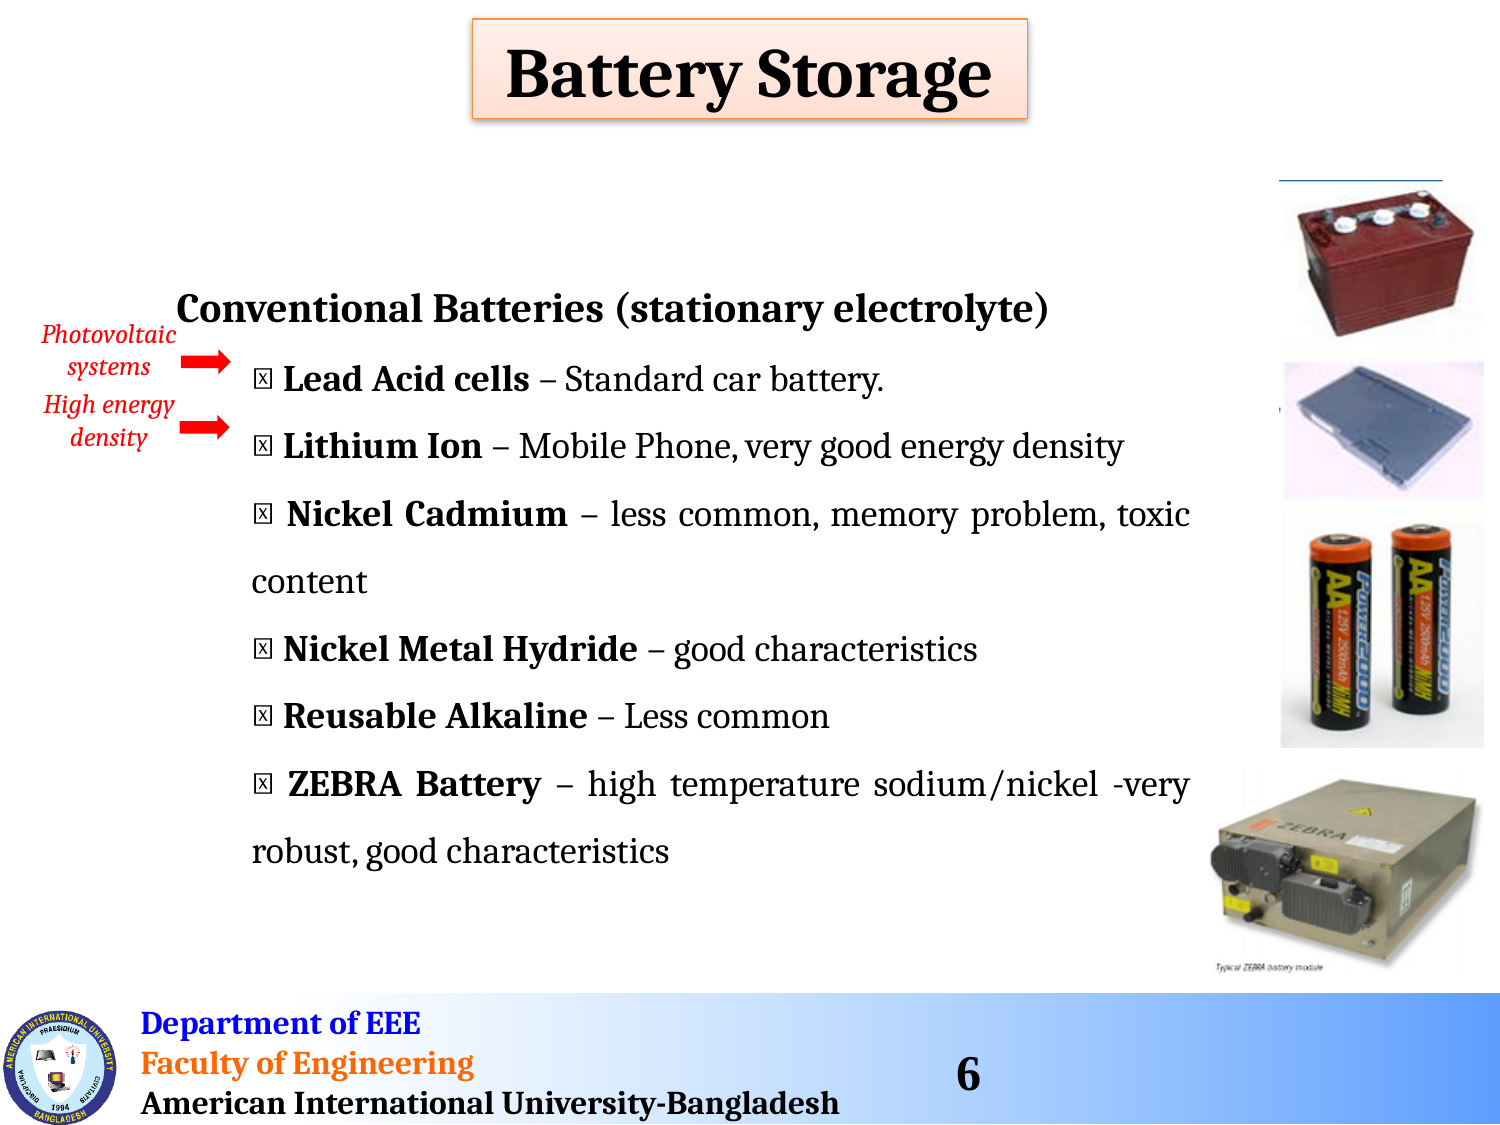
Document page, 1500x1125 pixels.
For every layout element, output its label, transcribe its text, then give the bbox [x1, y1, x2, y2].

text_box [5, 308, 232, 461]
slide_number 6 [645, 1040, 996, 1101]
text_box Conventional Batteries (stationary electrolyte)  Lead Acid cells – Standard car battery.  Lithium Ion – Mobile Phone, very good energy density  Nickel Cadmium – less common, memory problem, toxic content  Nickel Metal Hydride – good characteristics  Reusable Alkaline – Less common  ZEBRA Battery – high temperature sodium/nickel -very robust, good characteristics [161, 248, 1206, 879]
picture [1198, 762, 1484, 978]
text_box Battery Storage [472, 18, 1028, 119]
picture [1279, 180, 1484, 749]
picture [0, 1007, 119, 1125]
